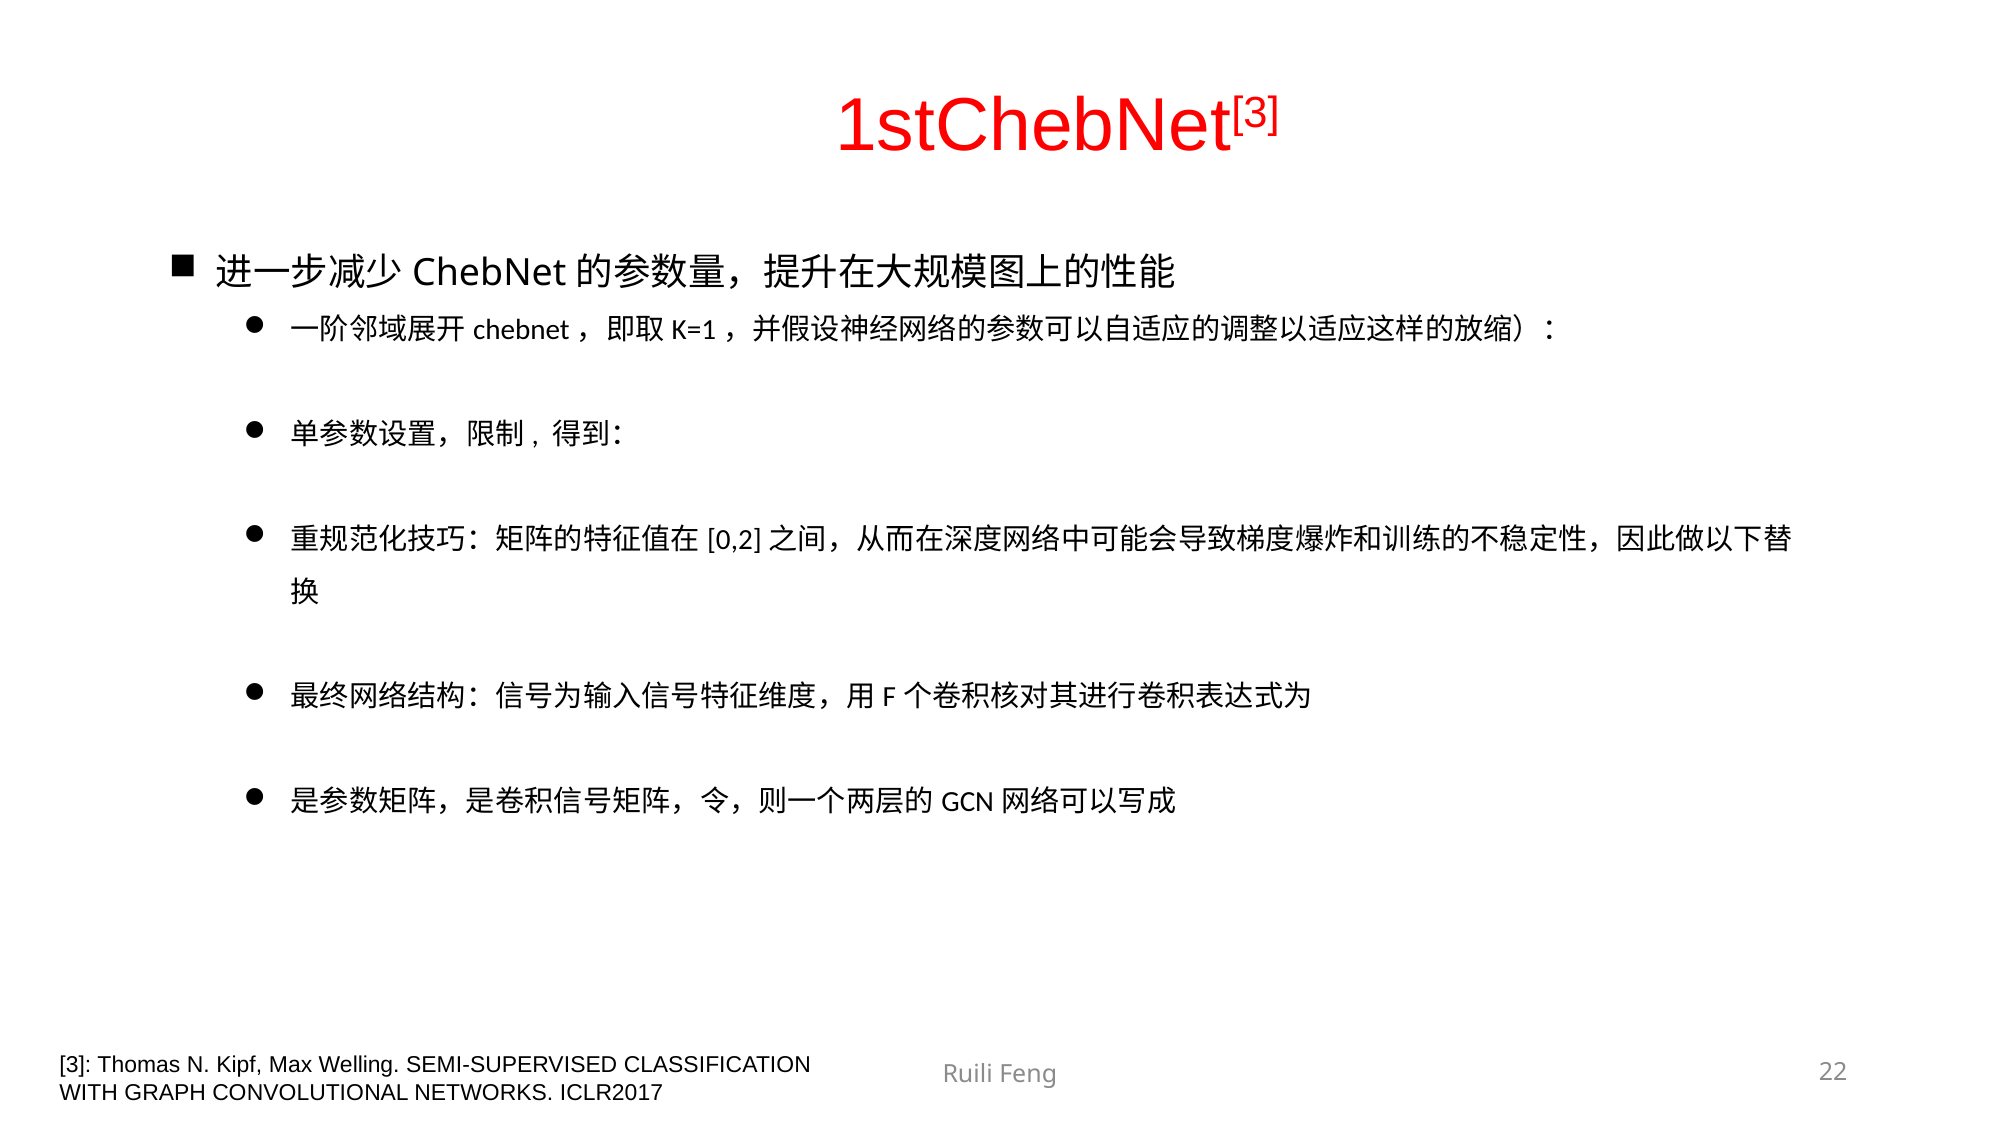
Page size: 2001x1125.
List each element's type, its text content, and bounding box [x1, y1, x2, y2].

slide_number 22 [1412, 1042, 1863, 1103]
text_box [3]: Thomas N. Kipf, Max Welling. SEMI-SUPERVISED CLASSIFICATION WITH GRAPH CONVOLUTIONAL NETWORKS. ICLR2017 [44, 1042, 862, 1113]
text_box 1stChebNet[3] [252, 59, 1863, 193]
footer Ruili Feng [862, 1042, 1338, 1103]
